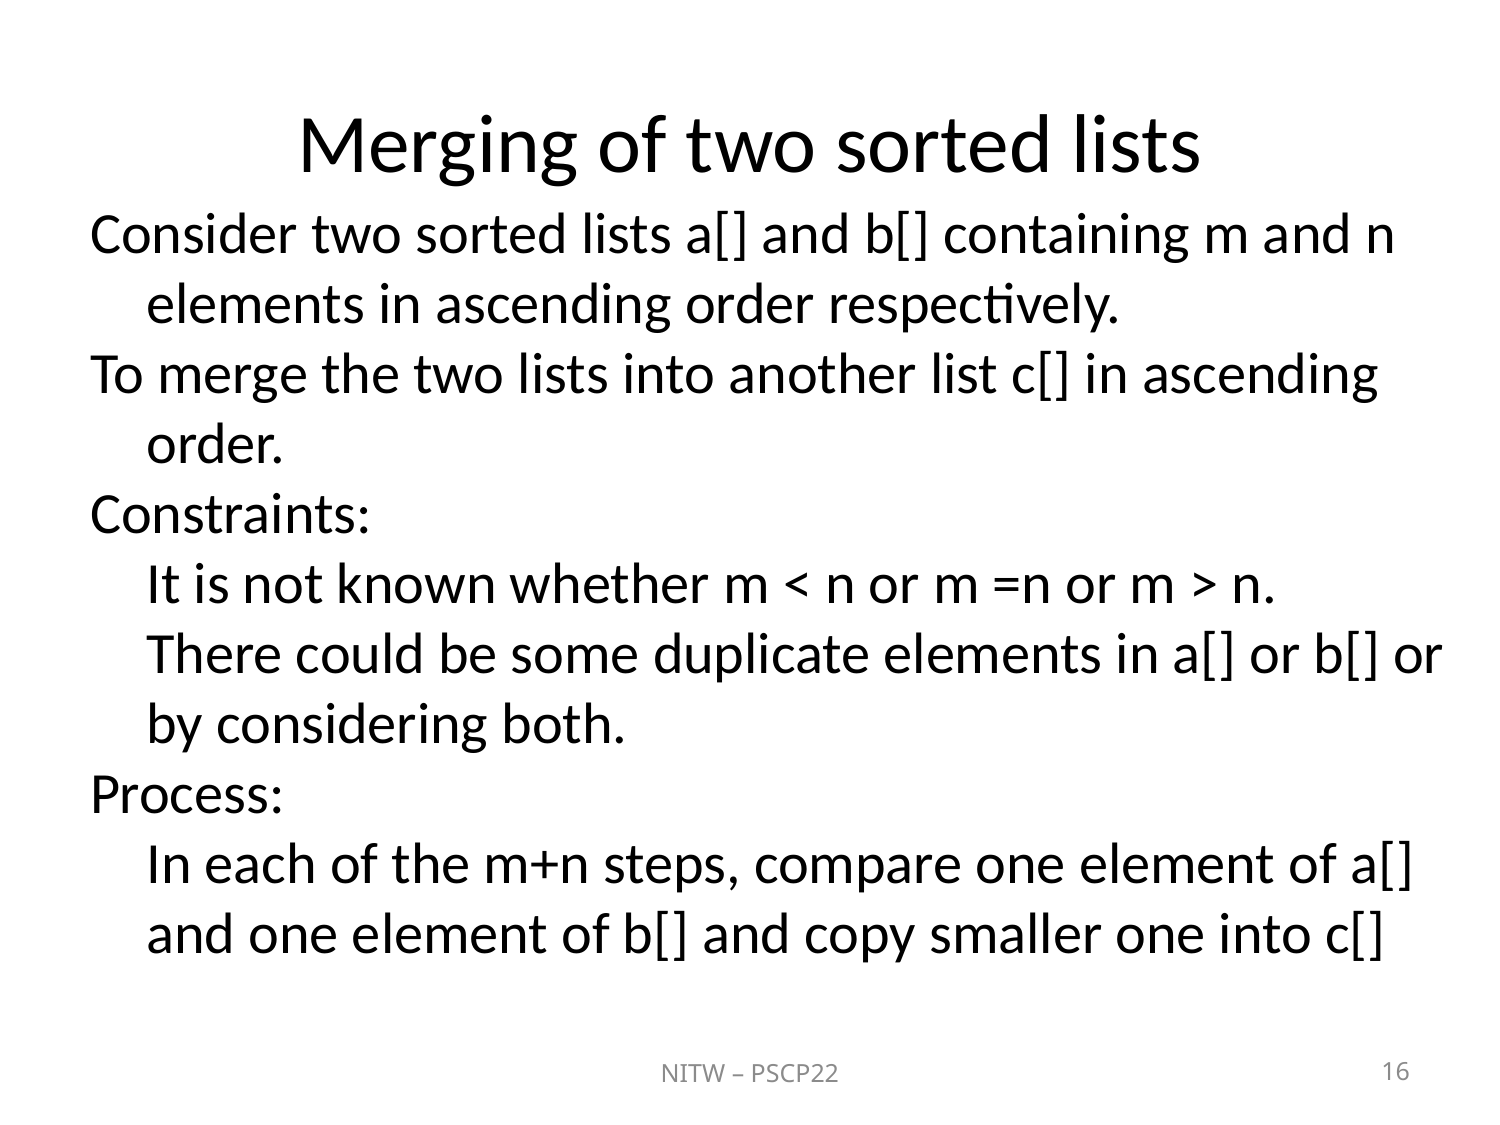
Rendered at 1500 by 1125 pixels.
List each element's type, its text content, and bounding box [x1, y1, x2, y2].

footer NITW – PSCP22 [512, 1042, 988, 1103]
title Merging of two sorted lists [74, 44, 1426, 187]
list Consider two sorted lists a[] and b[] containing m and n elements in ascending order respectively. To merge the two lists into another list c[] in ascending order. Constraints: It is not known whether m < n or m =n or m > n. There could be some duplicate elements in a[] or b[] or by considering both. Process: In each of the m+n steps, compare one element of a[] and one element of b[] and copy smaller one into c[] [74, 187, 1463, 1038]
slide_number 16 [1074, 1042, 1425, 1103]
